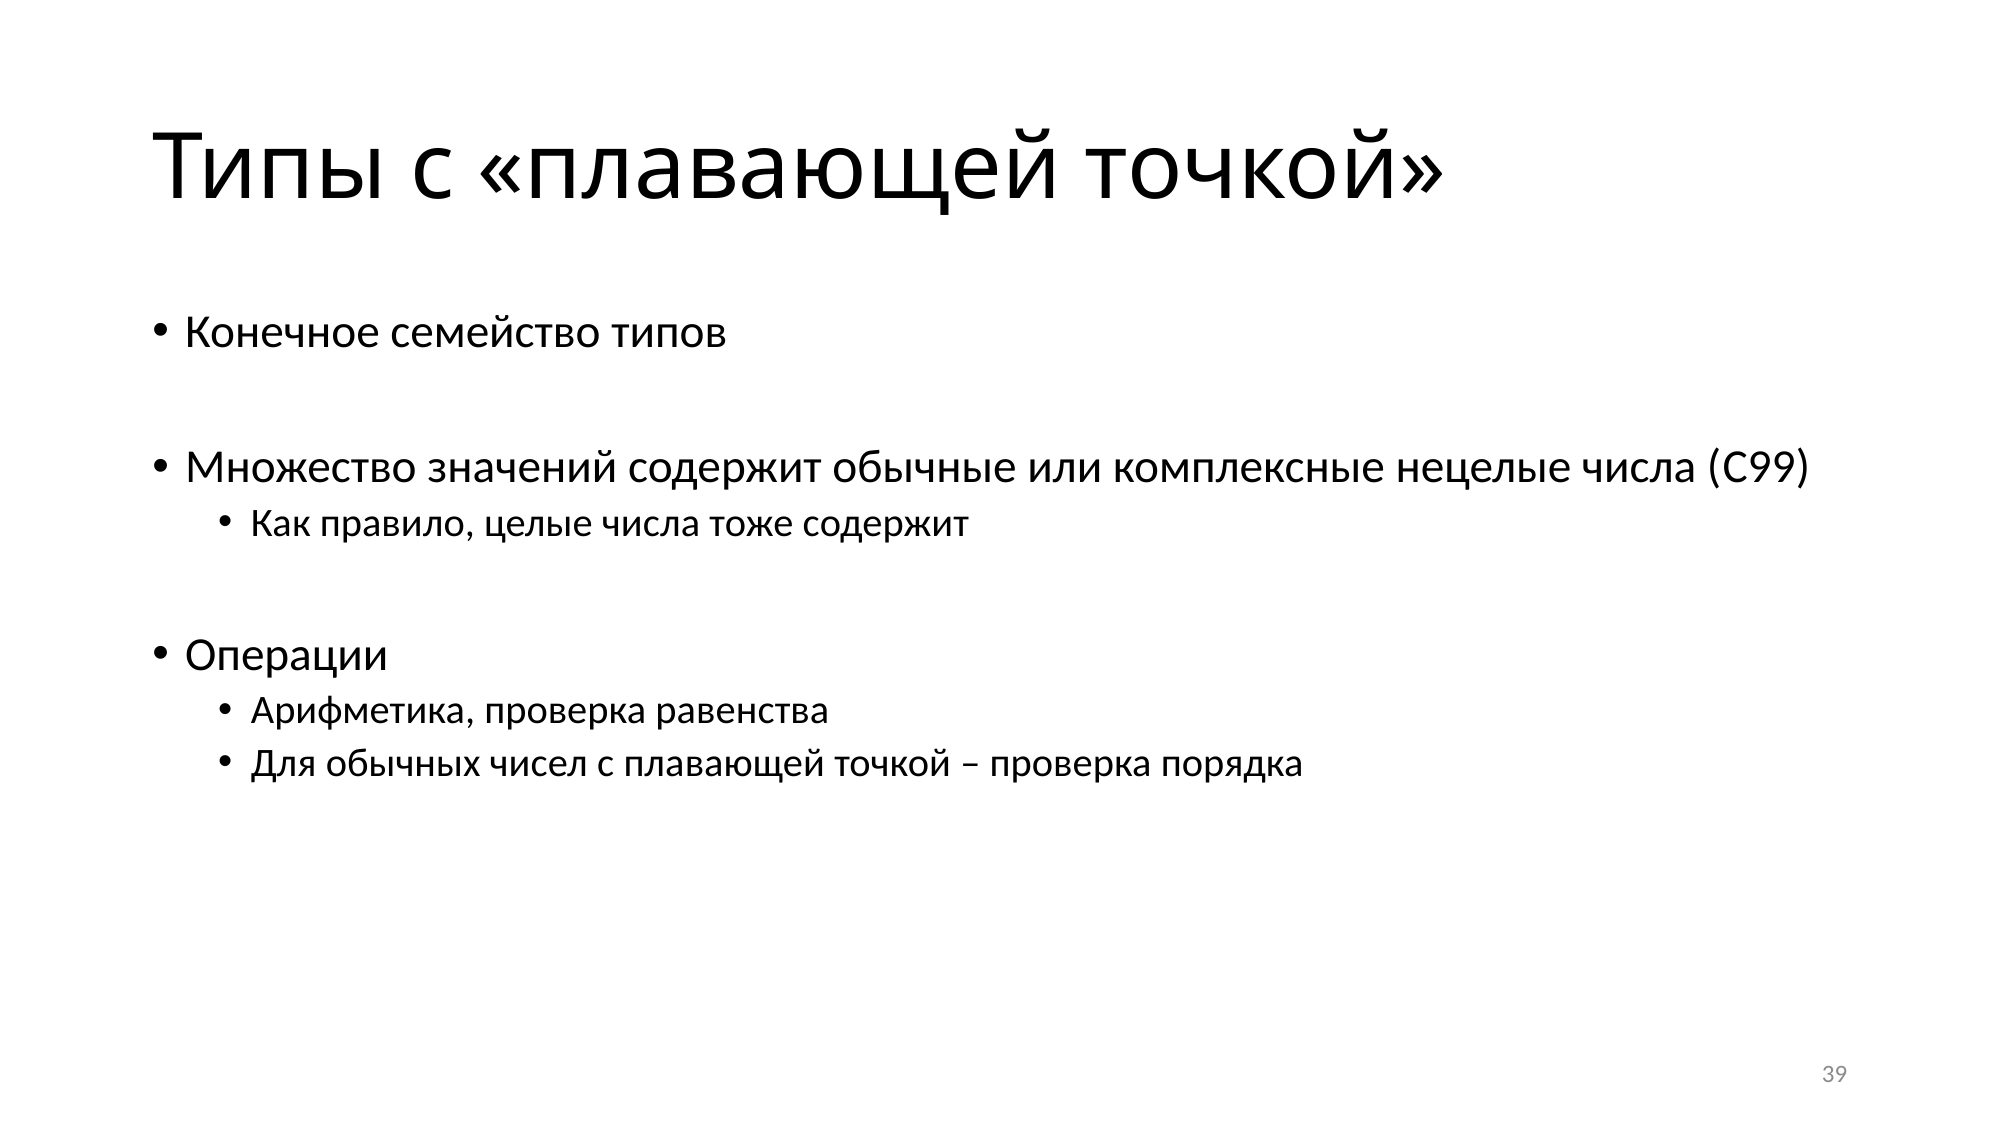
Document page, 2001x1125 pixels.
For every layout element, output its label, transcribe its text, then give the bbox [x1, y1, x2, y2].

title Типы с «плавающей точкой» [137, 59, 1863, 278]
slide_number 39 [1412, 1042, 1863, 1103]
list Конечное семейство типов Множество значений содержит обычные или комплексные нецелые числа (C99) Как правило, целые числа тоже содержит Операции Арифметика, проверка равенства Для обычных чисел с плавающей точкой – проверка порядка Результат арифметических операций всегда определен, но может отличаться от результата соотв. арифметической операции в математике Результат сравнения всегда определён [137, 299, 1863, 1014]
